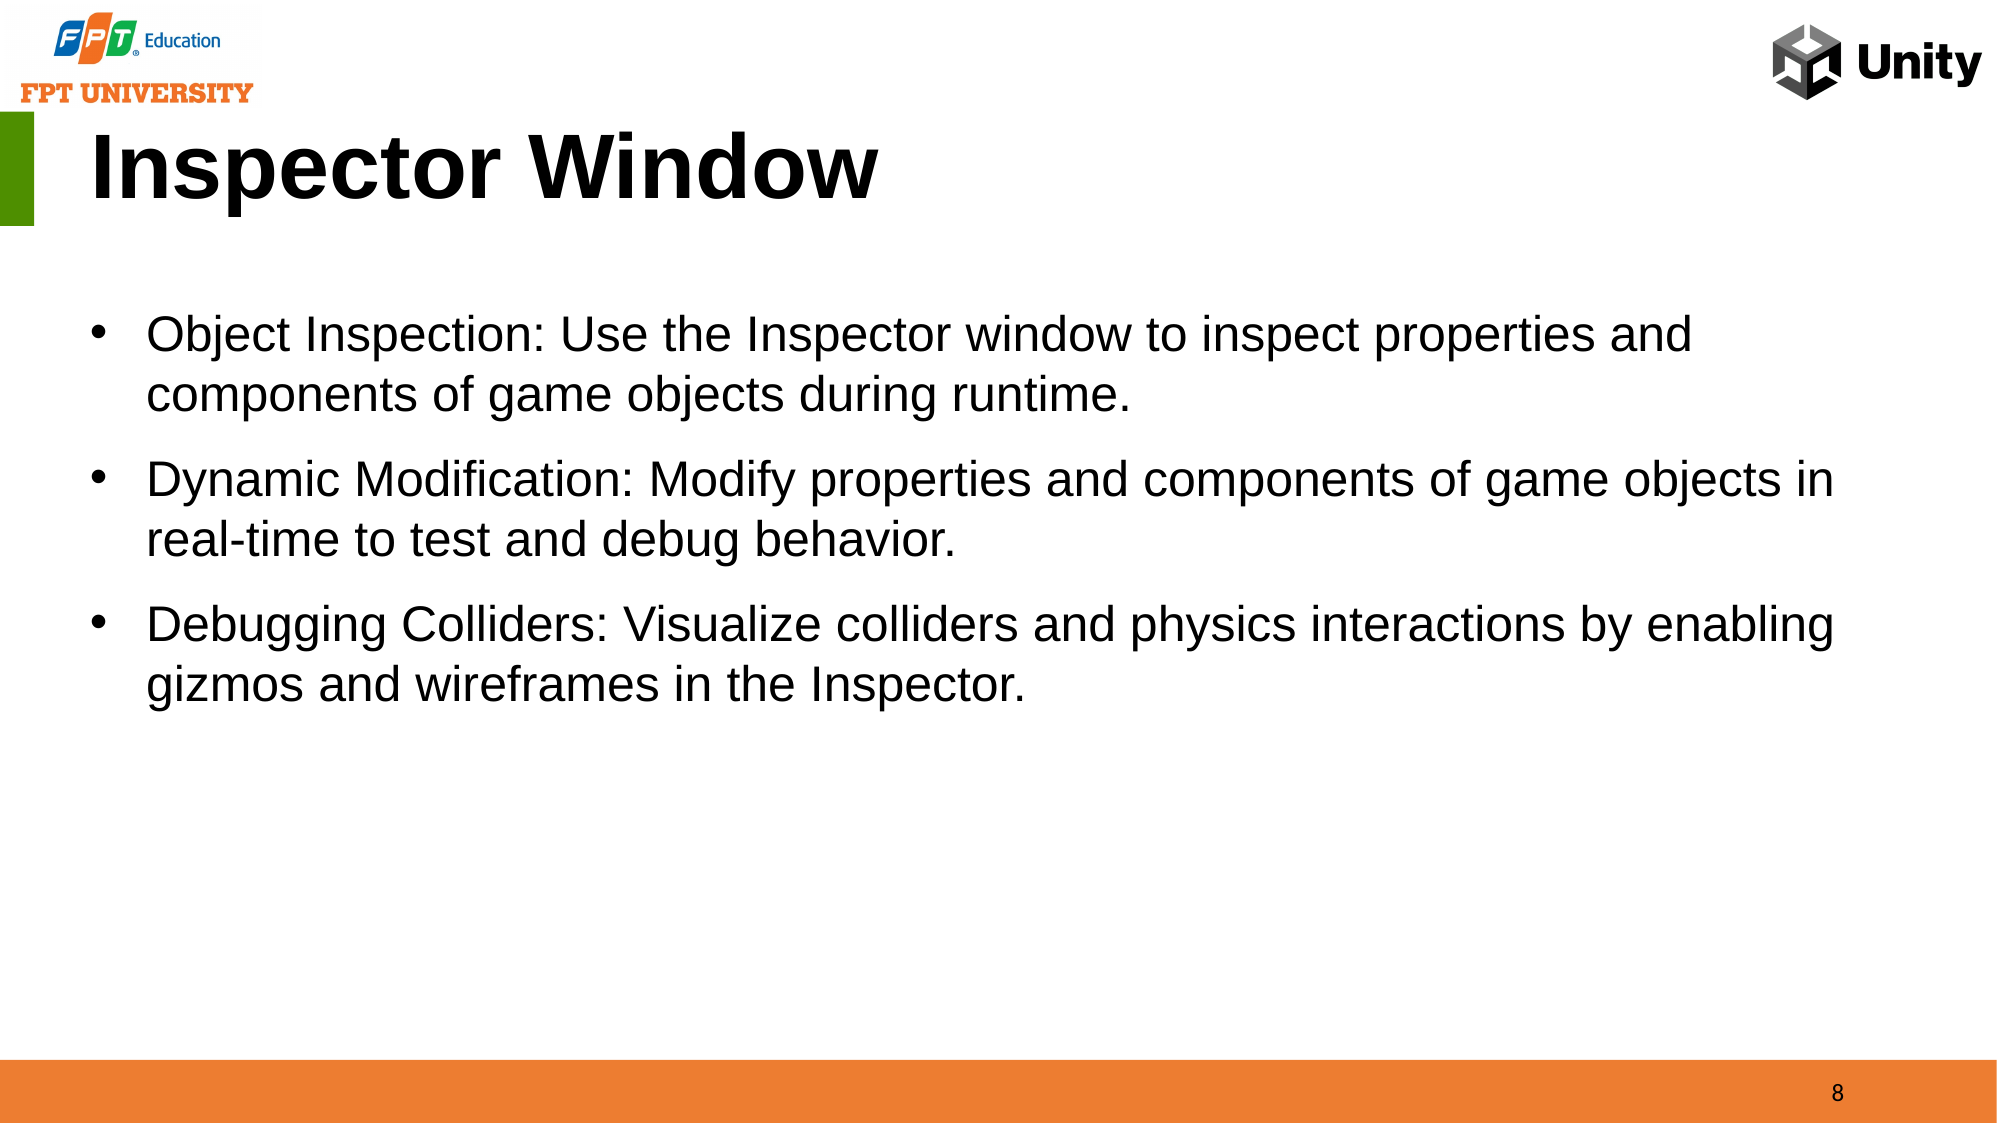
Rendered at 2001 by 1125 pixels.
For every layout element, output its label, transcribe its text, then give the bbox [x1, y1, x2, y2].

text_box Object Inspection: Use the Inspector window to inspect properties and components of game objects during runtime. Dynamic Modification: Modify properties and components of game objects in real-time to test and debug behavior. Debugging Colliders: Visualize colliders and physics interactions by enabling gizmos and wireframes in the Inspector. [74, 293, 1938, 1025]
slide_number 8 [1412, 1063, 1860, 1121]
text_box Inspector Window [37, 111, 1974, 226]
picture [1765, 0, 1991, 125]
picture [4, 4, 262, 108]
text_box [31, 238, 1807, 965]
